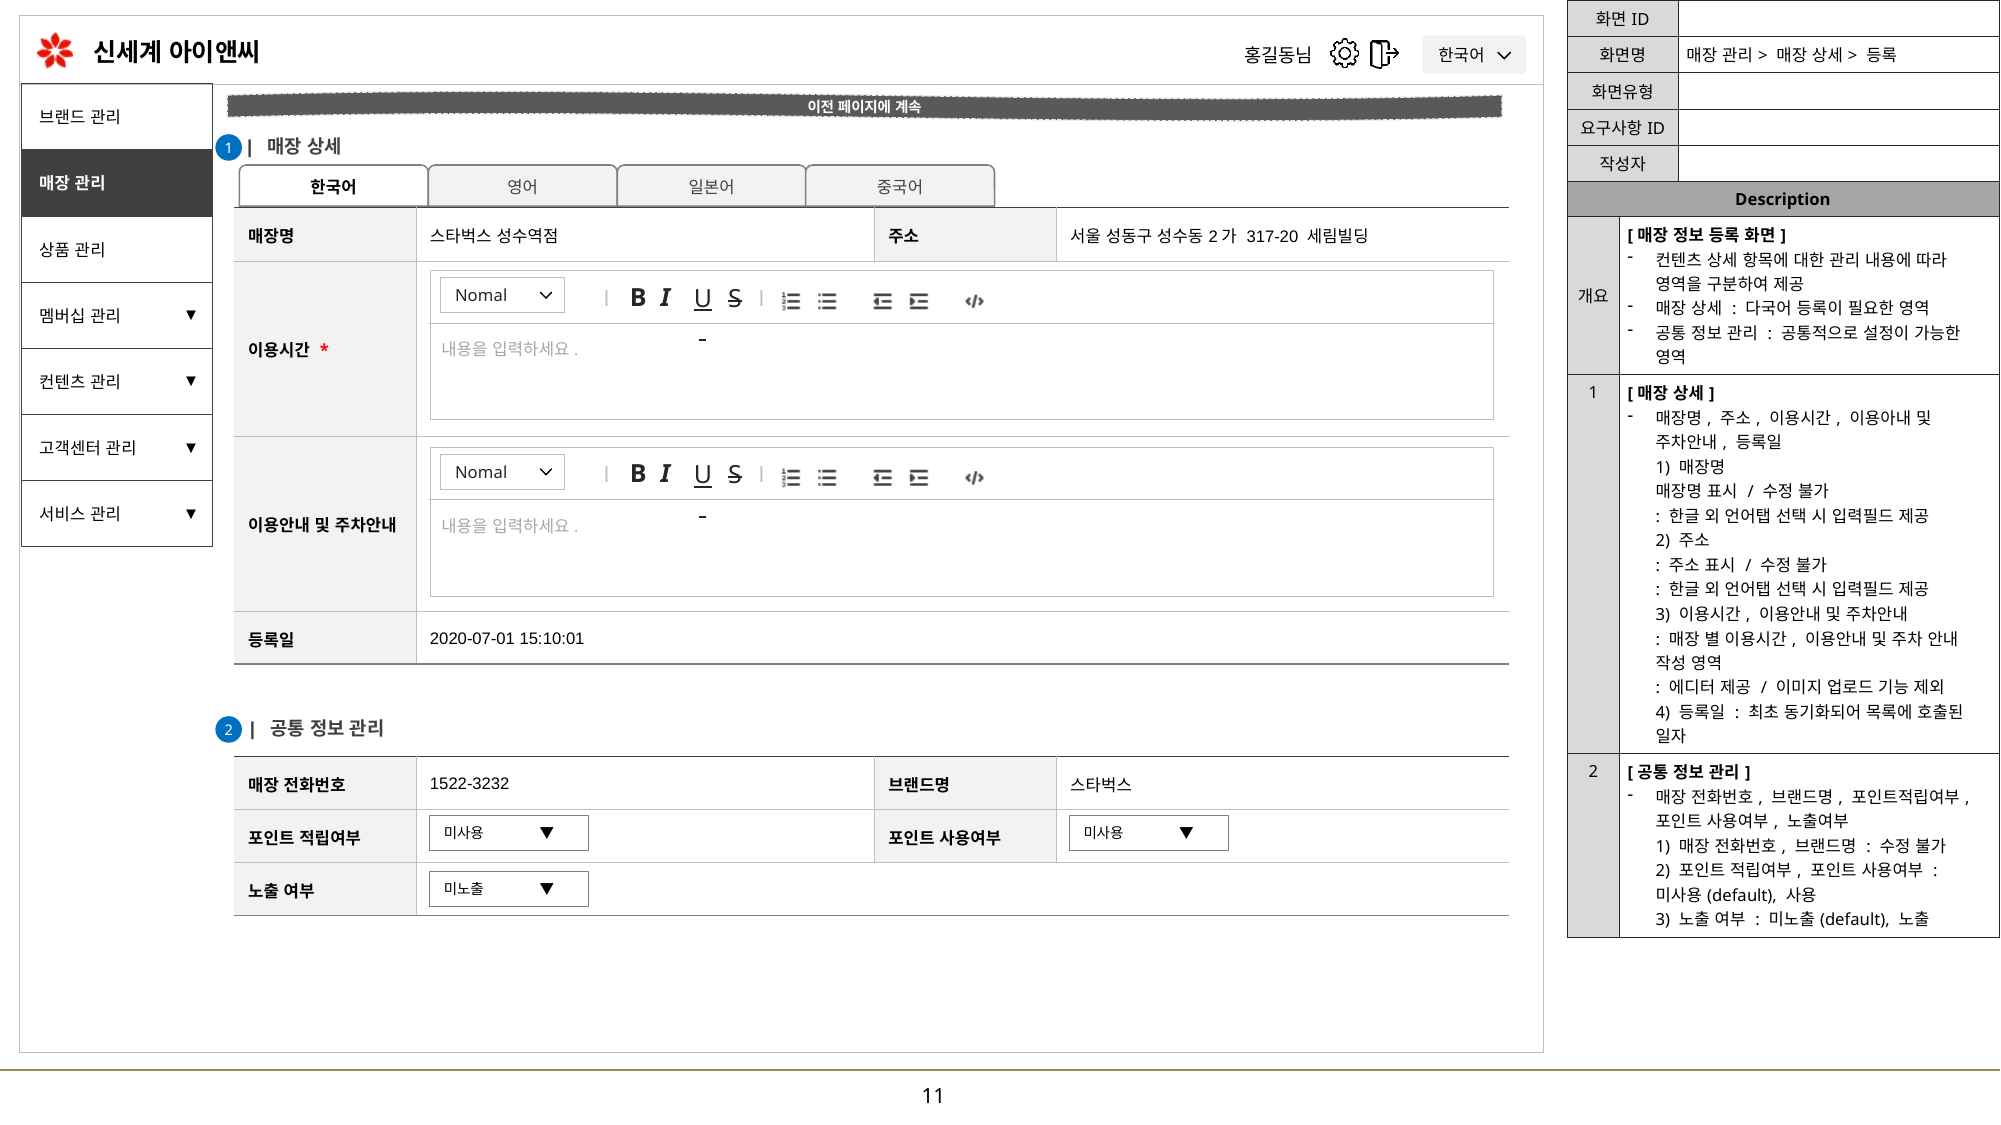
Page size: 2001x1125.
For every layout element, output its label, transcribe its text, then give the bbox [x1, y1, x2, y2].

text_box 1 [213, 132, 245, 163]
table_header 매장 전화번호 [234, 757, 416, 809]
text_box 미사용 ▼ [427, 813, 591, 853]
table_cell 요구사항ID [1568, 110, 1678, 145]
table_cell [1679, 110, 1999, 145]
table_cell Description [1568, 182, 1999, 216]
table_cell 등록일 [234, 612, 416, 663]
table_cell 서비스 관리 [22, 481, 170, 546]
table_cell 화면명 [1568, 37, 1678, 72]
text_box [1225, 35, 1527, 75]
table_cell 컨텐츠 관리 [22, 349, 170, 414]
text_box | 공통 정보 관리 [236, 709, 404, 746]
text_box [429, 446, 1494, 597]
table_cell [417, 437, 1509, 611]
table_cell [1679, 146, 1999, 181]
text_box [36, 28, 286, 75]
table_cell 2 [1568, 754, 1619, 937]
table_cell [417, 262, 1509, 436]
table_header 스타벅스 [1057, 757, 1509, 809]
table_cell ▼ [170, 349, 212, 414]
table_header 주소 [875, 208, 1056, 261]
table_header [1679, 1, 1999, 36]
text_box | 매장 상세 [233, 127, 356, 164]
table_cell 포인트 적립여부 [234, 810, 416, 862]
table_cell 매장 관리 [22, 150, 212, 216]
text_box 파일검색 [1222, 37, 1530, 82]
table_cell [417, 863, 1509, 915]
text_box 2 [213, 714, 245, 745]
table_cell ▼ [170, 481, 212, 546]
table_header 브랜드 관리 [22, 91, 212, 149]
table_header 스타벅스 성수역점 [417, 215, 874, 261]
text_box 미사용 ▼ [1067, 813, 1230, 853]
table_cell [매장 정보 등록 화면] 컨텐츠 상세 항목에 대한 관리 내용에 따라 영역을 구분하여 제공 매장 상세 : 다국어 등록이 필요한 영역 공통 정보 관리 : 공통적으로 설정이 가능한 영역 [1620, 217, 1999, 374]
table_cell 멤버십 관리 [22, 283, 170, 348]
table_cell [공통 정보 관리] 매장 전화번호, 브랜드명, 포인트적립여부, 포인트 사용여부, 노출여부 1) 매장 전화번호, 브랜드명 : 수정 불가 2) 포인트 적립여부, 포인트 사용여부 : 미사용(default), 사용 3) 노출 여부 : 미노출(default), 노출 [1620, 754, 1999, 937]
table_cell 상품 관리 [22, 217, 212, 282]
table_cell 2020-07-01 15:10:01 [417, 612, 1509, 663]
text_box 미노출 ▼ [427, 869, 591, 908]
table_cell [1057, 810, 1509, 862]
table_cell 고객센터 관리 [22, 415, 170, 480]
table_header 브랜드명 [875, 757, 1056, 809]
table_cell 화면유형 [1568, 73, 1678, 109]
table_cell [1679, 73, 1999, 109]
table_cell 개요 [1568, 217, 1619, 374]
table_cell 1 [1568, 375, 1619, 753]
table_cell 이용안내 및 주차안내 [234, 437, 416, 611]
table_cell [417, 810, 874, 862]
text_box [429, 270, 1494, 420]
table_cell [매장 상세] 매장명, 주소, 이용시간, 이용아내 및 주차안내, 등록일 1) 매장명 매장명 표시 / 수정 불가 : 한글 외 언어탭 선택 시 입력필드 제공 2) 주소 : 주소 표시 / 수정 불가 : 한글 외 언어탭 선택 시 입력필드 제공 3) 이용시간, 이용안내 및 주차안내 : 매장 별 이용시간, 이용안내 및 주차 안내 작성 영역 : 에디터 제공 / 이미지 업로드 기능 제외 4) 등록일 : 최초 동기화되어 목록에 호출된 일자 [1620, 375, 1999, 753]
table_cell 노출 여부 [234, 863, 416, 915]
table_cell 매장 관리> 매장 상세> 등록 [1679, 37, 1999, 72]
table_cell 작성자 [1568, 146, 1678, 181]
table_cell 이용시간 * [234, 262, 416, 436]
text_box [17, 13, 1545, 1055]
table_header 서울 성동구 성수동2가 317-20 세림빌딩 [1057, 208, 1509, 261]
table_header 1522-3232 [417, 757, 874, 809]
table_header 화면ID [1568, 1, 1678, 36]
table_header 매장명 [234, 210, 416, 261]
table_cell ▼ [170, 283, 212, 348]
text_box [239, 164, 995, 207]
table_cell ▼ [170, 415, 212, 480]
table_cell 포인트 사용여부 [875, 810, 1056, 862]
text_box 이전 페이지에 계속 [224, 92, 1505, 124]
